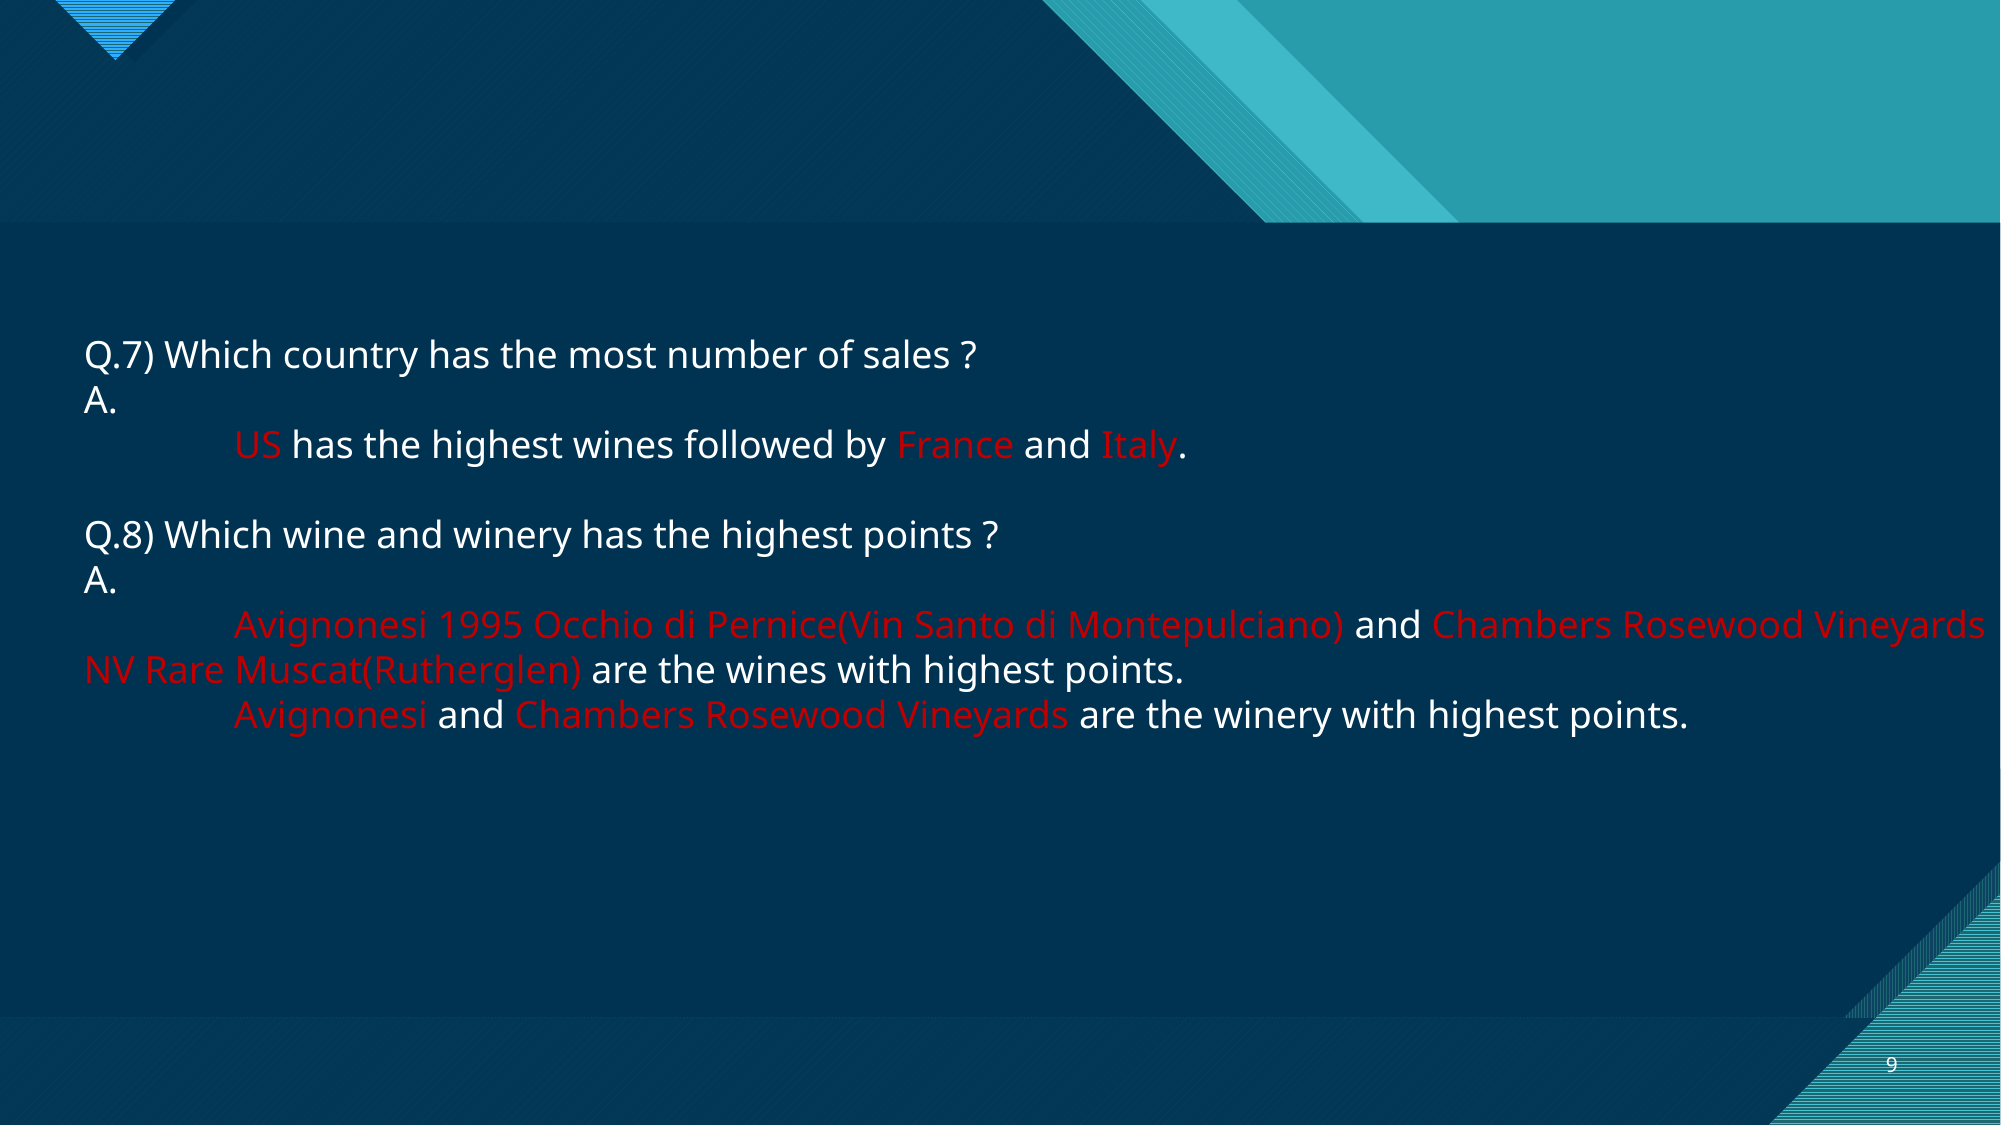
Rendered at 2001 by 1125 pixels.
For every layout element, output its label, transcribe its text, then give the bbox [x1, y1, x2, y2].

text_box Q.7) Which country has the most number of sales ? A. US has the highest wines followed by France and Italy. Q.8) Which wine and winery has the highest points ? A. Avignonesi 1995 Occhio di Pernice(Vin Santo di Montepulciano) and Chambers Rosewood Vineyards NV Rare Muscat(Rutherglen) are the wines with highest points. Avignonesi and Chambers Rosewood Vineyards are the winery with highest points. [69, 323, 2000, 744]
slide_number 9 [1845, 1035, 1913, 1096]
